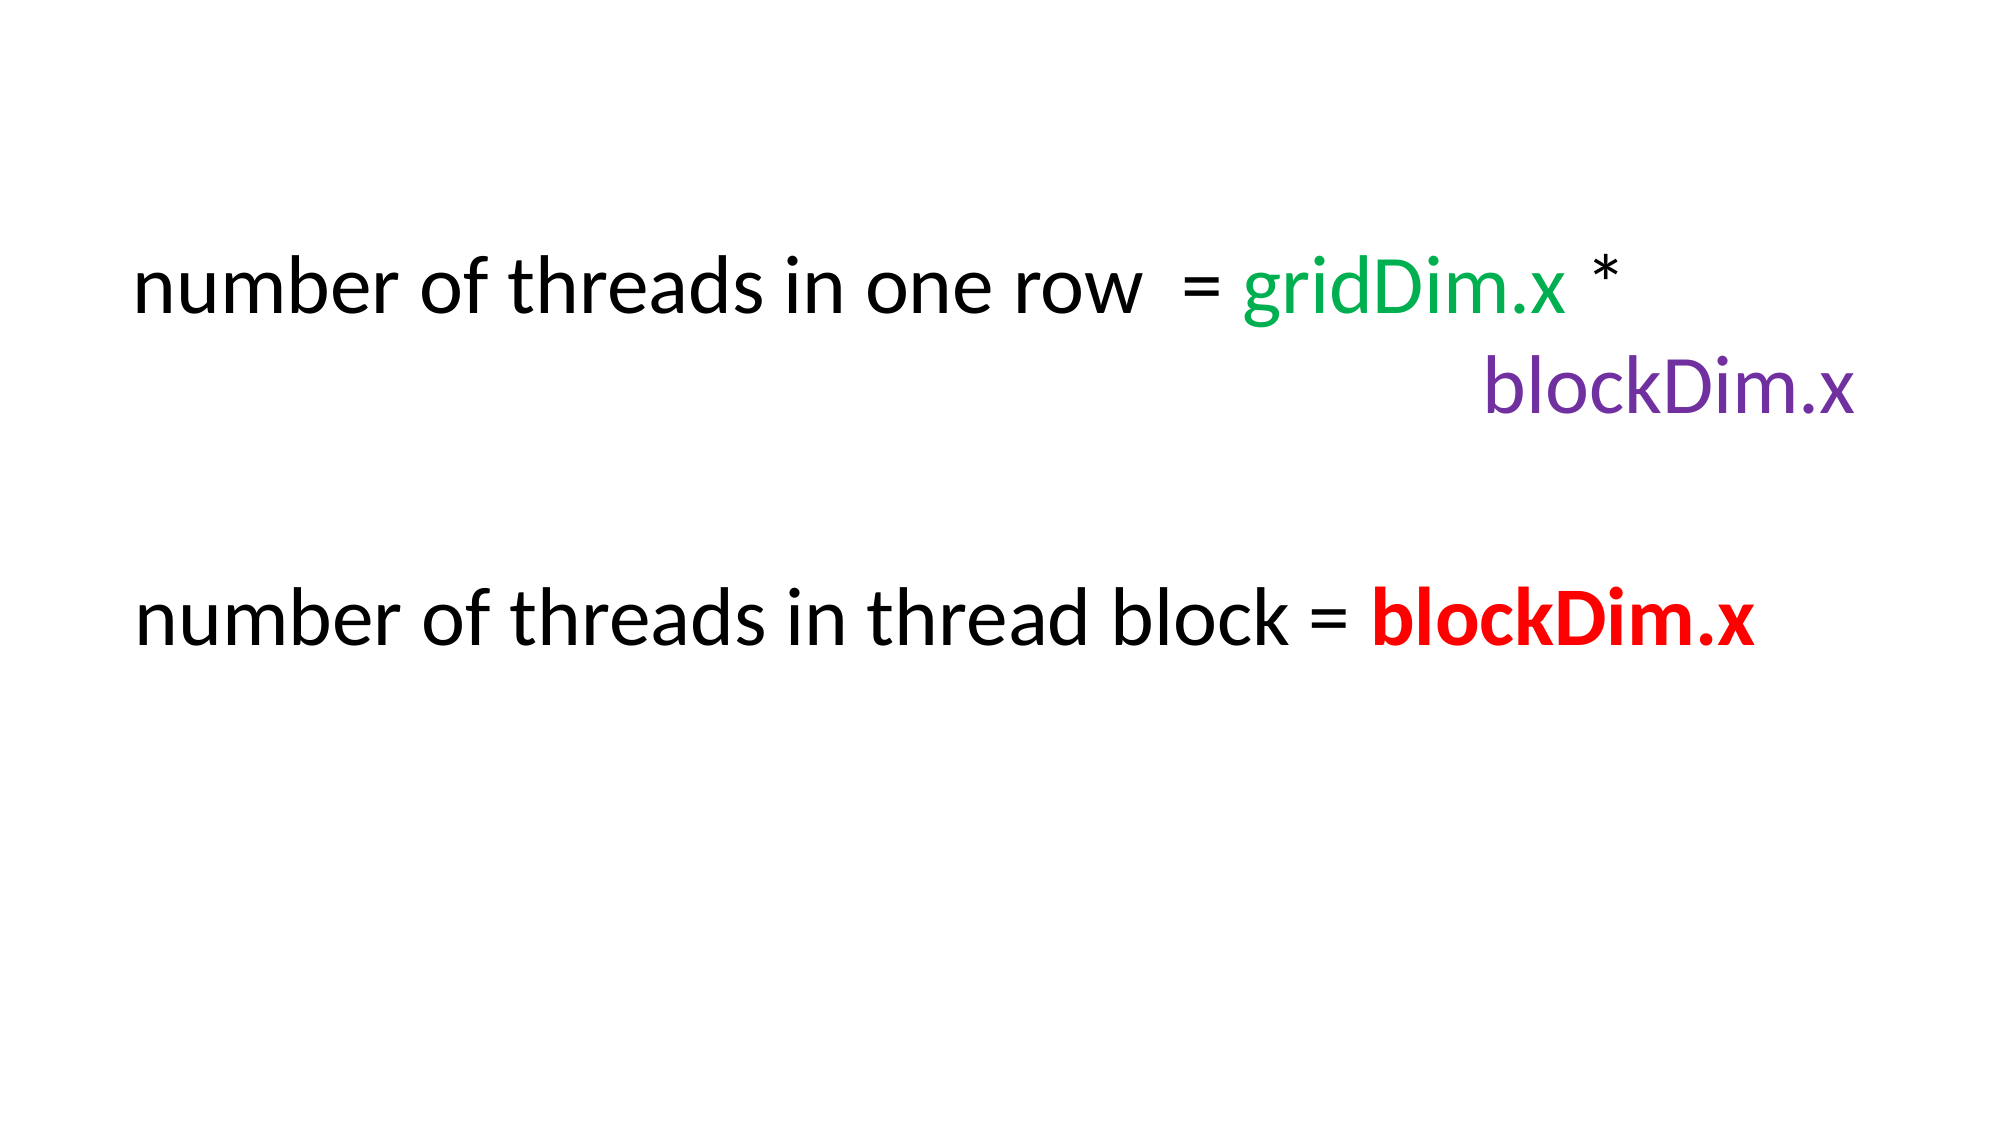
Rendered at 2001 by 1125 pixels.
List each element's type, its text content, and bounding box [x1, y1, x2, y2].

text_box number of threads in thread block = blockDim.x [119, 554, 1790, 670]
text_box number of threads in one row = gridDim.x * blockDim.x [117, 222, 1954, 438]
